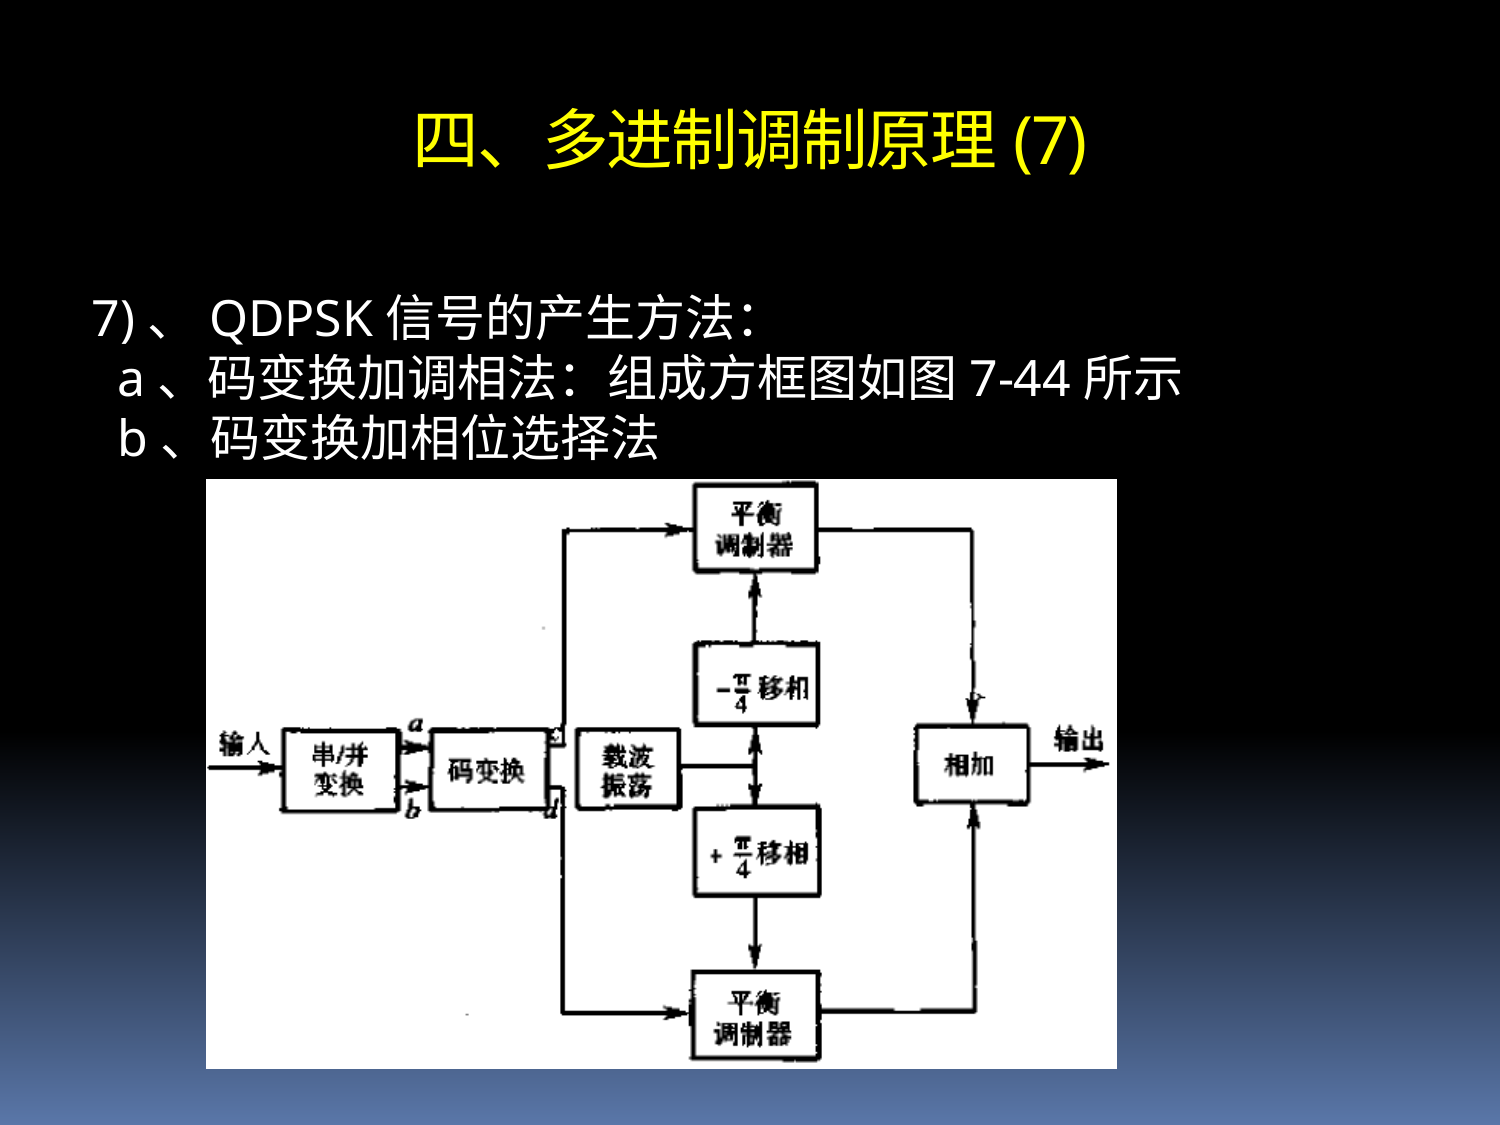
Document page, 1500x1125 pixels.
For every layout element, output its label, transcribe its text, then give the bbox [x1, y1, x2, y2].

title 四、多进制调制原理(7) [112, 90, 1388, 293]
picture [206, 479, 1117, 1069]
text_box 7)、QDPSK信号的产生方法： a、码变换加调相法：组成方框图如图7-44所示 b、码变换加相位选择法 [76, 278, 1400, 474]
